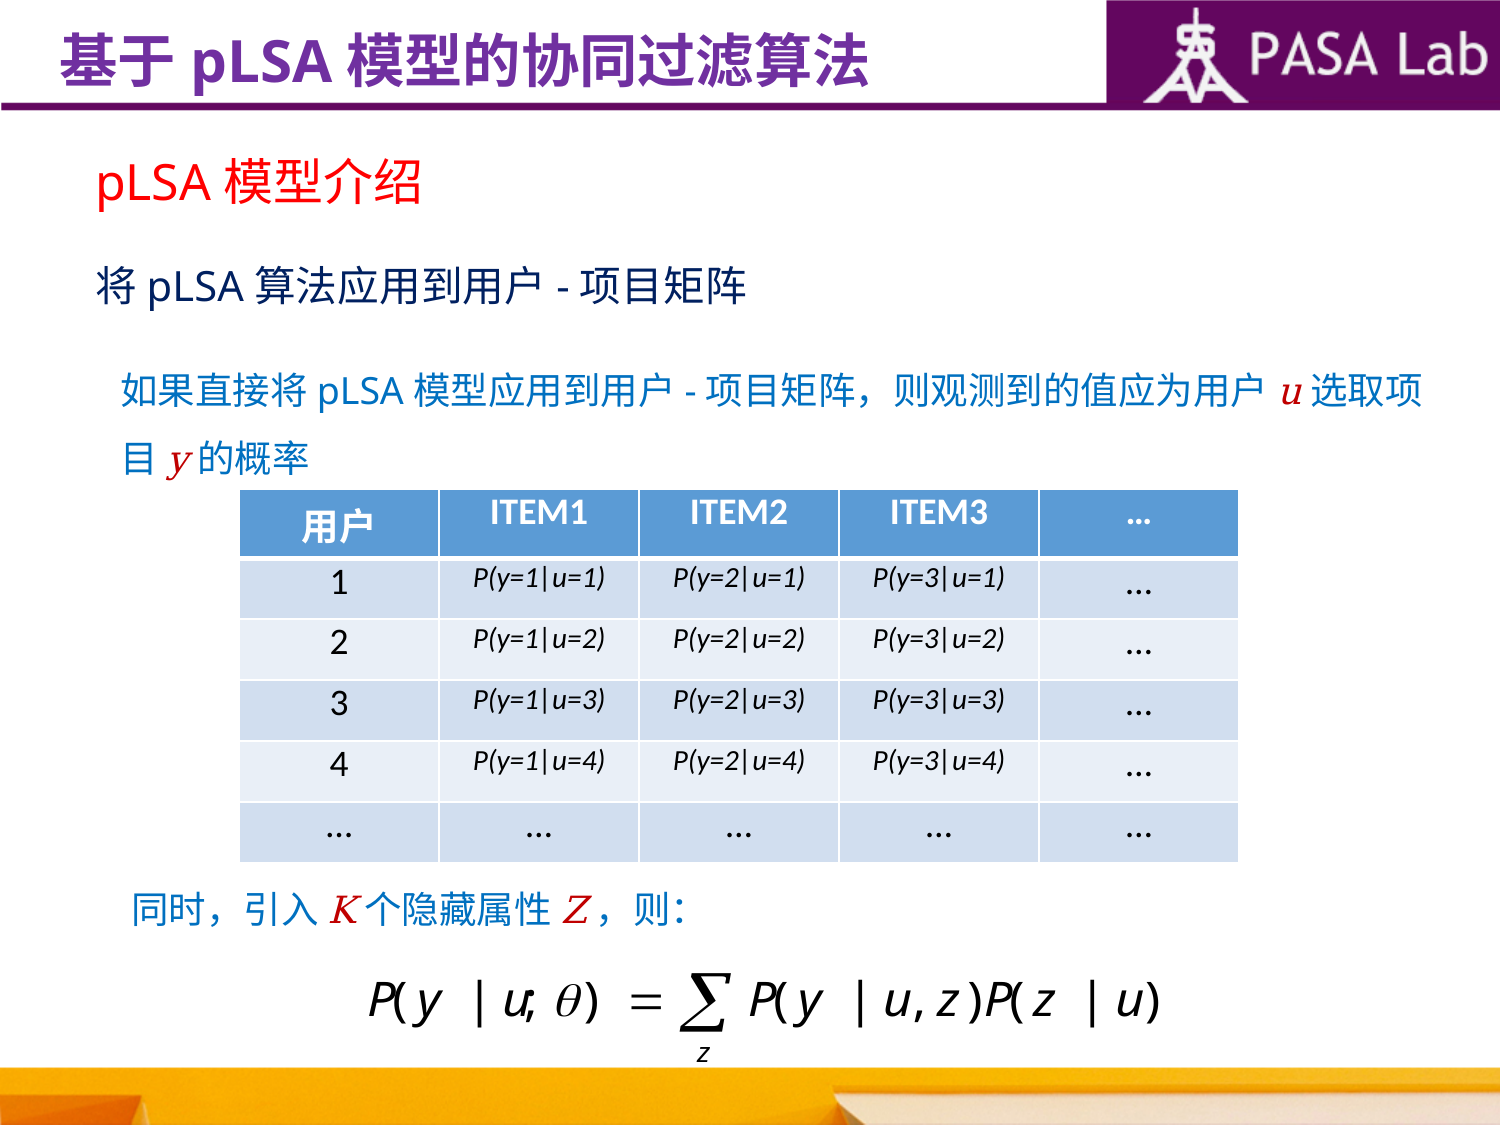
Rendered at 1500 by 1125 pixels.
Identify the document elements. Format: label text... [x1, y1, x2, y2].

table_cell P(y=2|u=4) [640, 742, 838, 801]
table_cell P(y=2|u=1) [640, 561, 838, 618]
table_header ITEM3 [840, 490, 1038, 556]
table_cell P(y=1|u=3) [440, 681, 638, 740]
table_cell … [440, 803, 638, 862]
table_cell 4 [240, 742, 438, 801]
text_box 基于pLSA模型的协同过滤算法 [45, 17, 1018, 172]
table_cell … [1040, 803, 1238, 862]
table_cell … [240, 803, 438, 862]
table_cell … [840, 803, 1038, 862]
table_header … [1040, 490, 1238, 556]
table_cell 2 [240, 620, 438, 679]
table_cell P(y=3|u=1) [840, 561, 1038, 618]
table_cell P(y=2|u=2) [640, 620, 838, 679]
table_cell P(y=3|u=4) [840, 742, 1038, 801]
table_cell P(y=1|u=4) [440, 742, 638, 801]
table_cell 1 [240, 561, 438, 618]
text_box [360, 965, 1170, 1073]
table_cell P(y=3|u=3) [840, 681, 1038, 740]
table_cell P(y=3|u=2) [840, 620, 1038, 679]
text_box 如果直接将pLSA模型应用到用户-项目矩阵，则观测到的值应为用户u选取项目y的概率 [105, 337, 1475, 488]
table_cell … [1040, 681, 1238, 740]
text_box 将pLSA算法应用到用户-项目矩阵 [80, 227, 1382, 317]
table_header 用户 [240, 490, 438, 556]
table_cell 3 [240, 681, 438, 740]
table_header ITEM1 [440, 490, 638, 556]
table_cell … [1040, 620, 1238, 679]
text_box pLSA模型介绍 [80, 112, 1399, 218]
picture [0, 0, 1500, 1125]
table_cell … [1040, 742, 1238, 801]
table_cell … [640, 803, 838, 862]
table_cell P(y=2|u=3) [640, 681, 838, 740]
table_header ITEM2 [640, 490, 838, 556]
table_cell … [1040, 561, 1238, 618]
table_cell P(y=1|u=1) [440, 561, 638, 618]
table_cell P(y=1|u=2) [440, 620, 638, 679]
text_box 同时，引入K个隐藏属性Z，则： [116, 878, 1414, 939]
